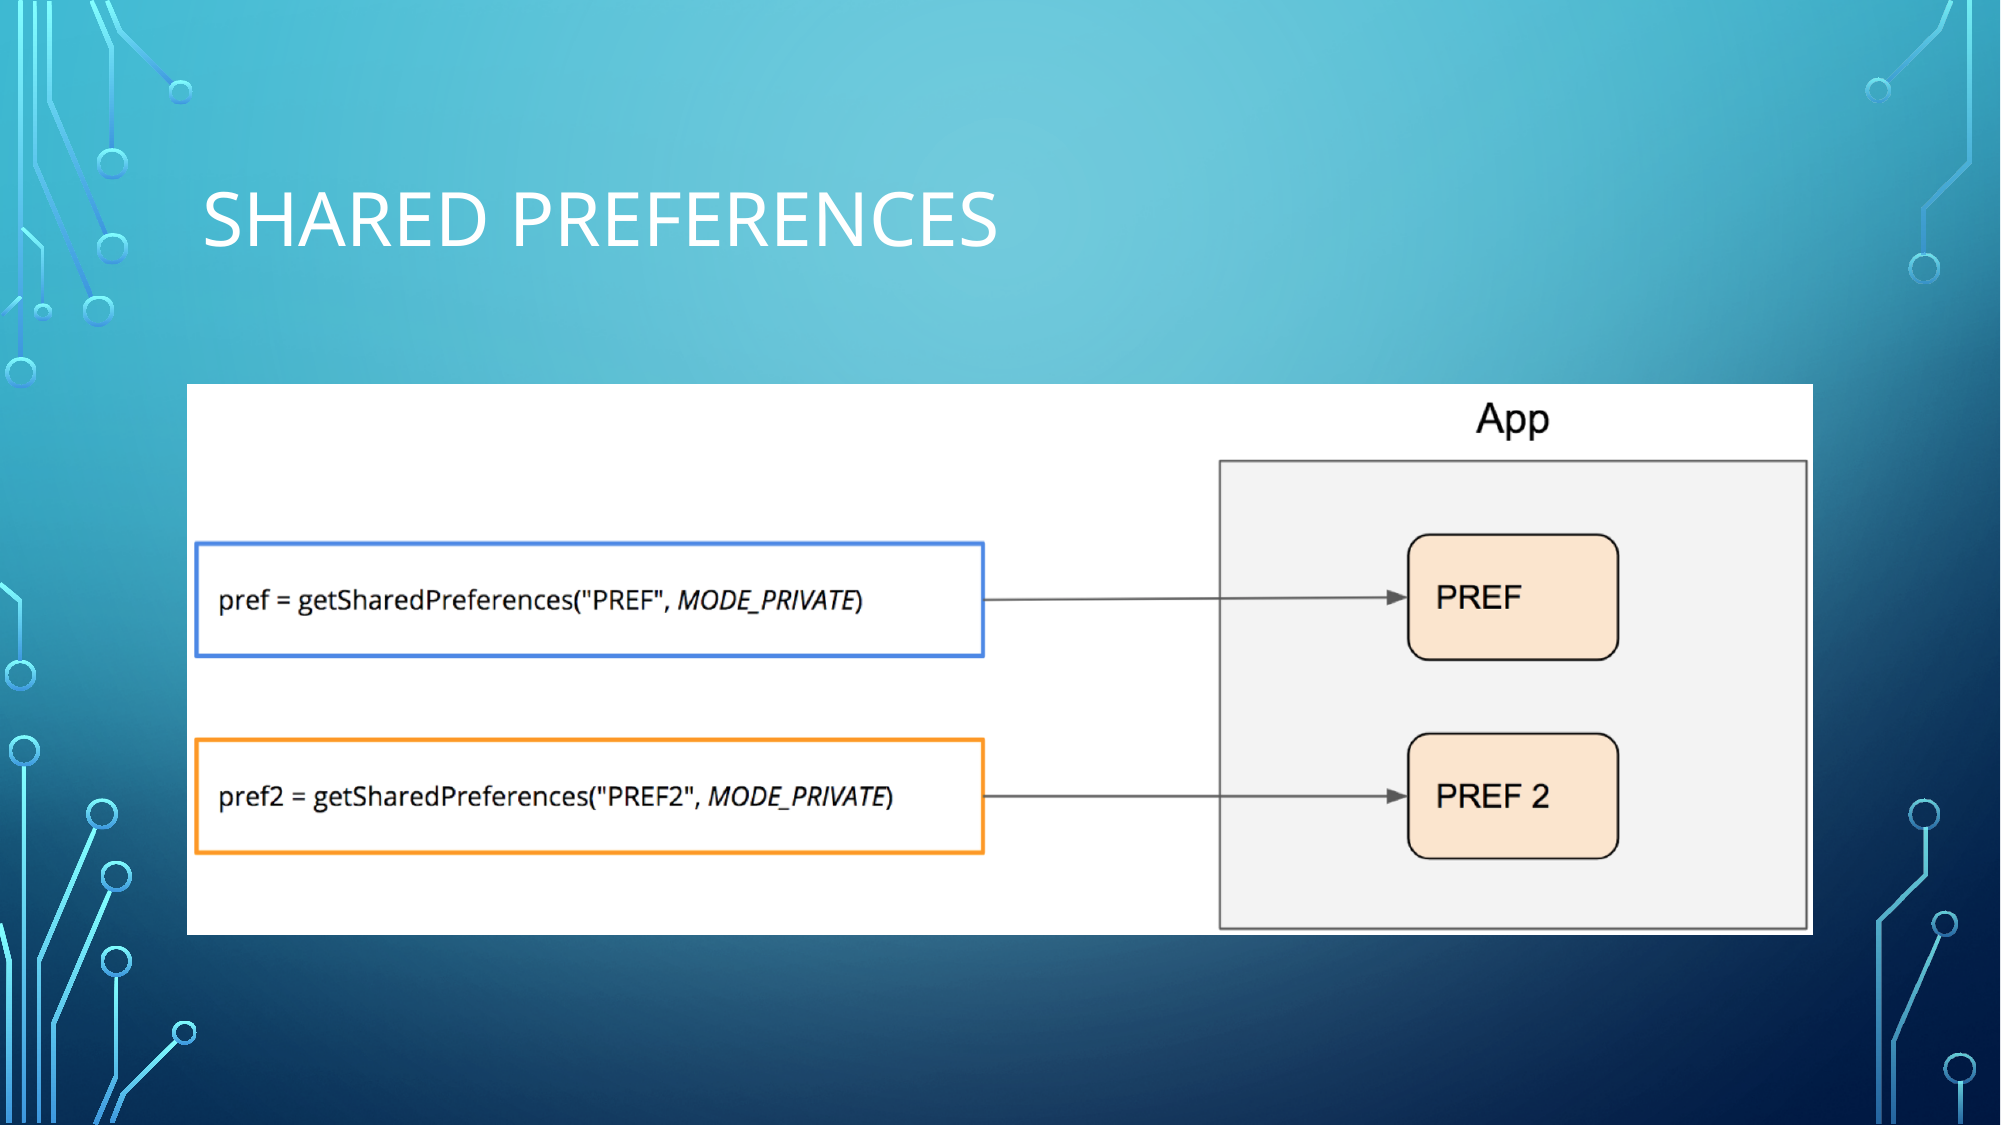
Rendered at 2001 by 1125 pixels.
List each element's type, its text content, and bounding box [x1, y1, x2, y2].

title Shared preferences [187, 101, 1813, 344]
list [186, 383, 1813, 935]
